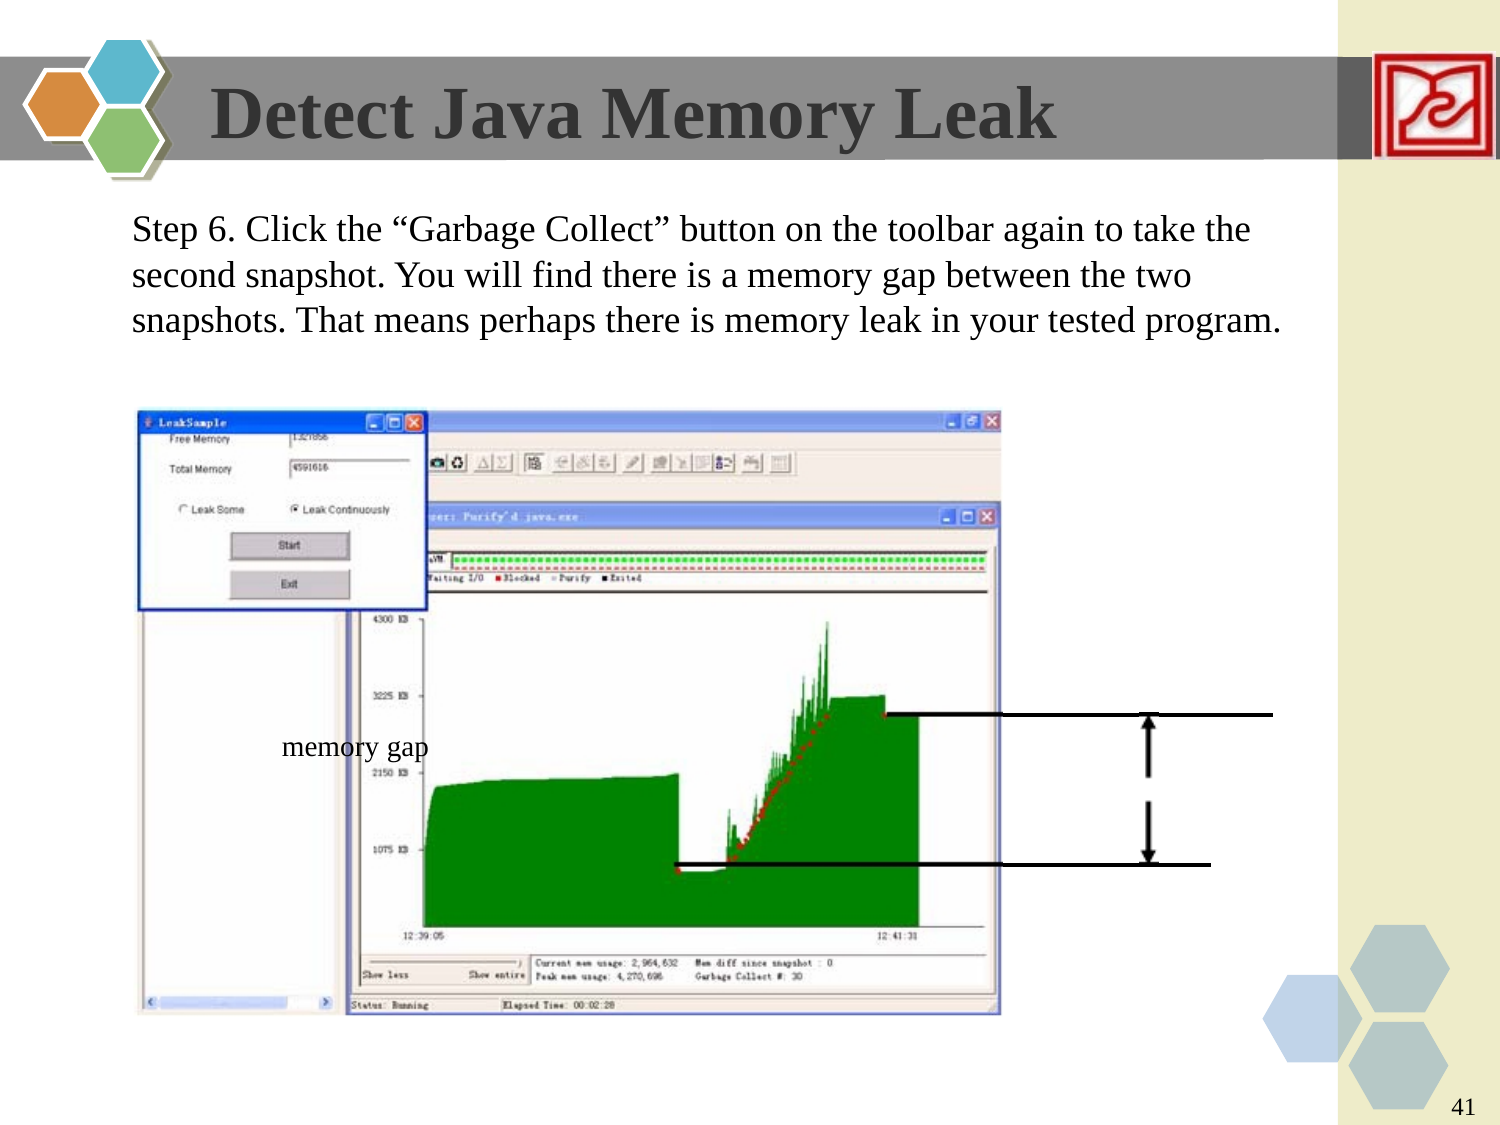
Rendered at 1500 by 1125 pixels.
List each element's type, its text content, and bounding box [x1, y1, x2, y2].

text_box Detect Java Memory Leak [210, 62, 1059, 154]
picture [1139, 799, 1159, 867]
text_box Step 6. Click the “Garbage Collect” button on the toolbar again to take the second snapshot. You will find there is a memory gap between the two snapshots. That means perhaps there is memory leak in your tested program. memory gap [131, 203, 1313, 765]
text_box 41 [1451, 1090, 1477, 1121]
picture [1139, 712, 1159, 780]
picture [133, 405, 1003, 1017]
picture [1372, 51, 1496, 160]
